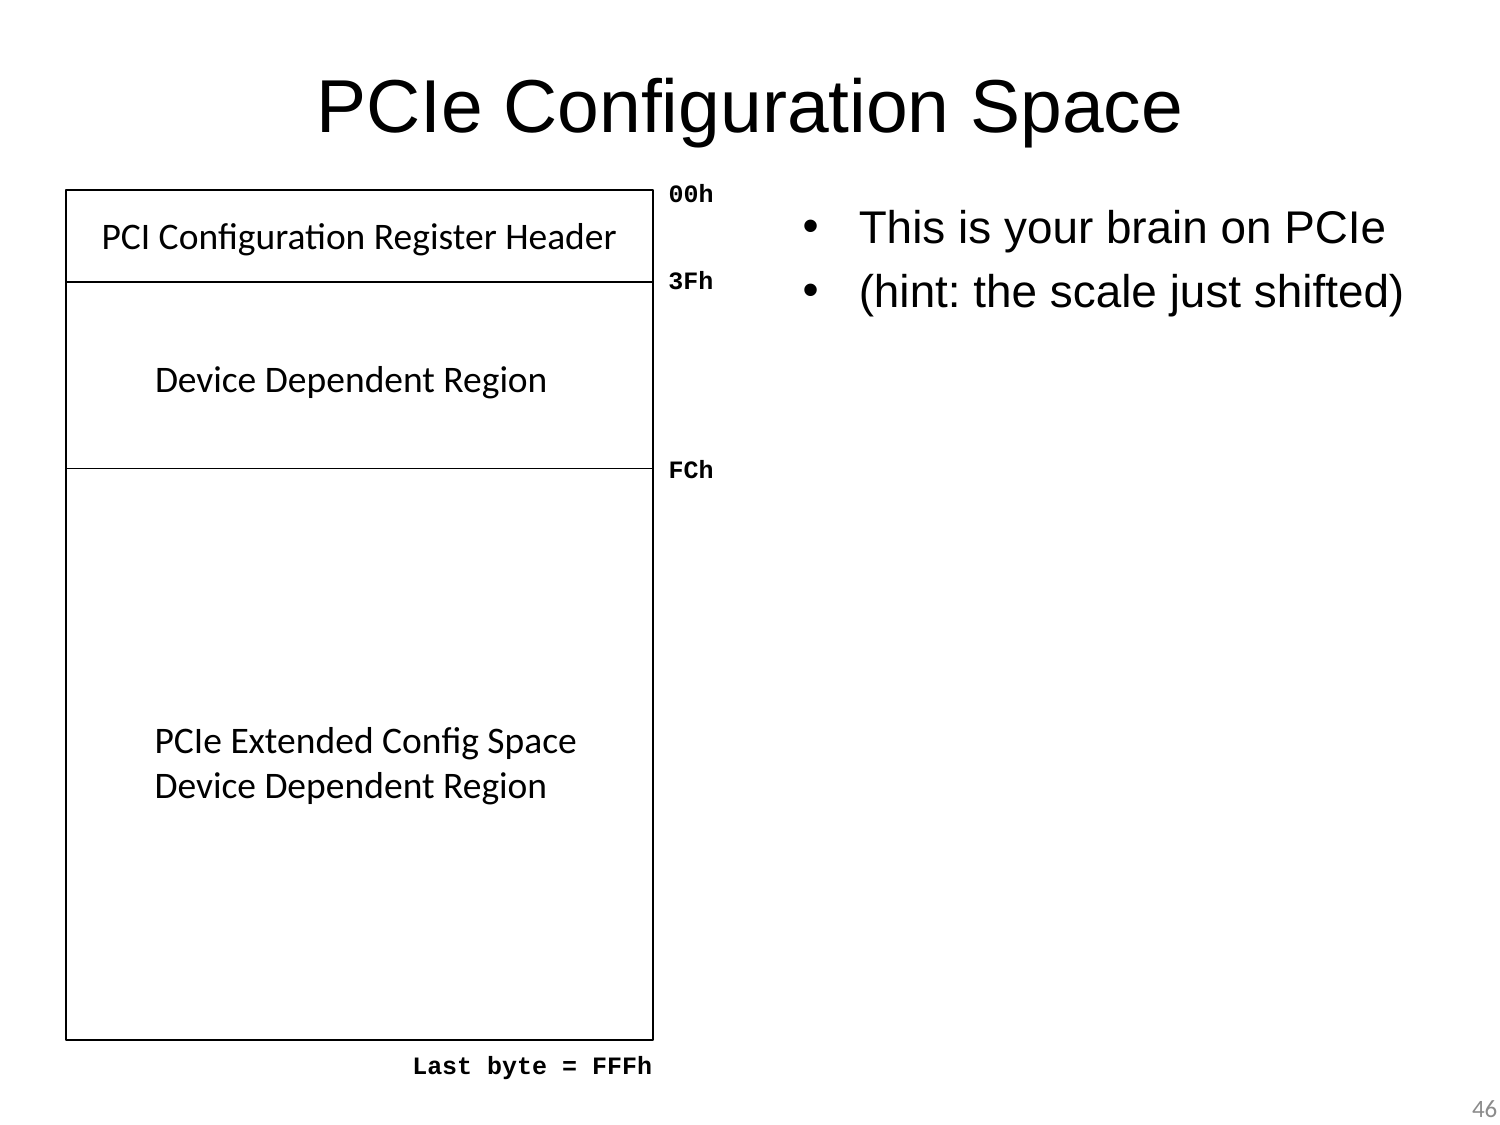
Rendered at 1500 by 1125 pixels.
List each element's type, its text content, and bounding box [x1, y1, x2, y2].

text_box [64, 474, 655, 1042]
text_box [64, 286, 655, 471]
title PCIe Configuration Space [75, 24, 1425, 180]
text_box FCh [653, 445, 729, 491]
text_box 3Fh [653, 257, 729, 302]
text_box PCIe Extended Config Space Device Dependent Region [139, 708, 593, 813]
text_box Device Dependent Region [140, 347, 563, 408]
list This is your brain on PCIe (hint: the scale just shifted) [787, 190, 1463, 1100]
text_box PCI Configuration Register Header [86, 204, 633, 265]
text_box Last byte = FFFh [397, 1042, 668, 1087]
slide_number 46 [1162, 1077, 1500, 1125]
text_box 00h [653, 170, 729, 216]
text_box [64, 188, 655, 284]
